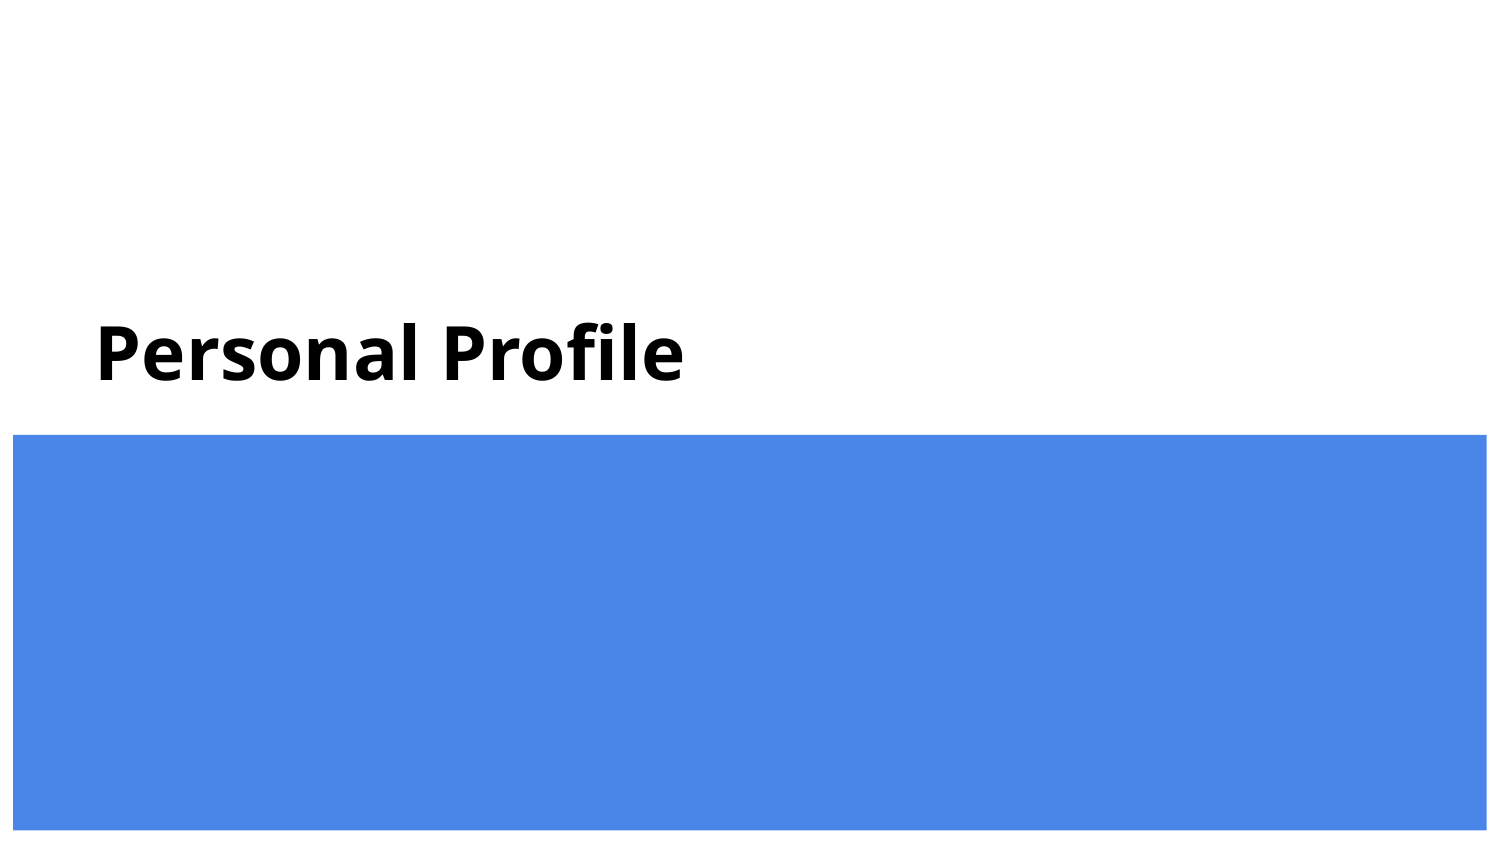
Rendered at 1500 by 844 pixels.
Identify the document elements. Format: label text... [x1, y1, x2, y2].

title Personal Profile [79, 281, 1423, 411]
